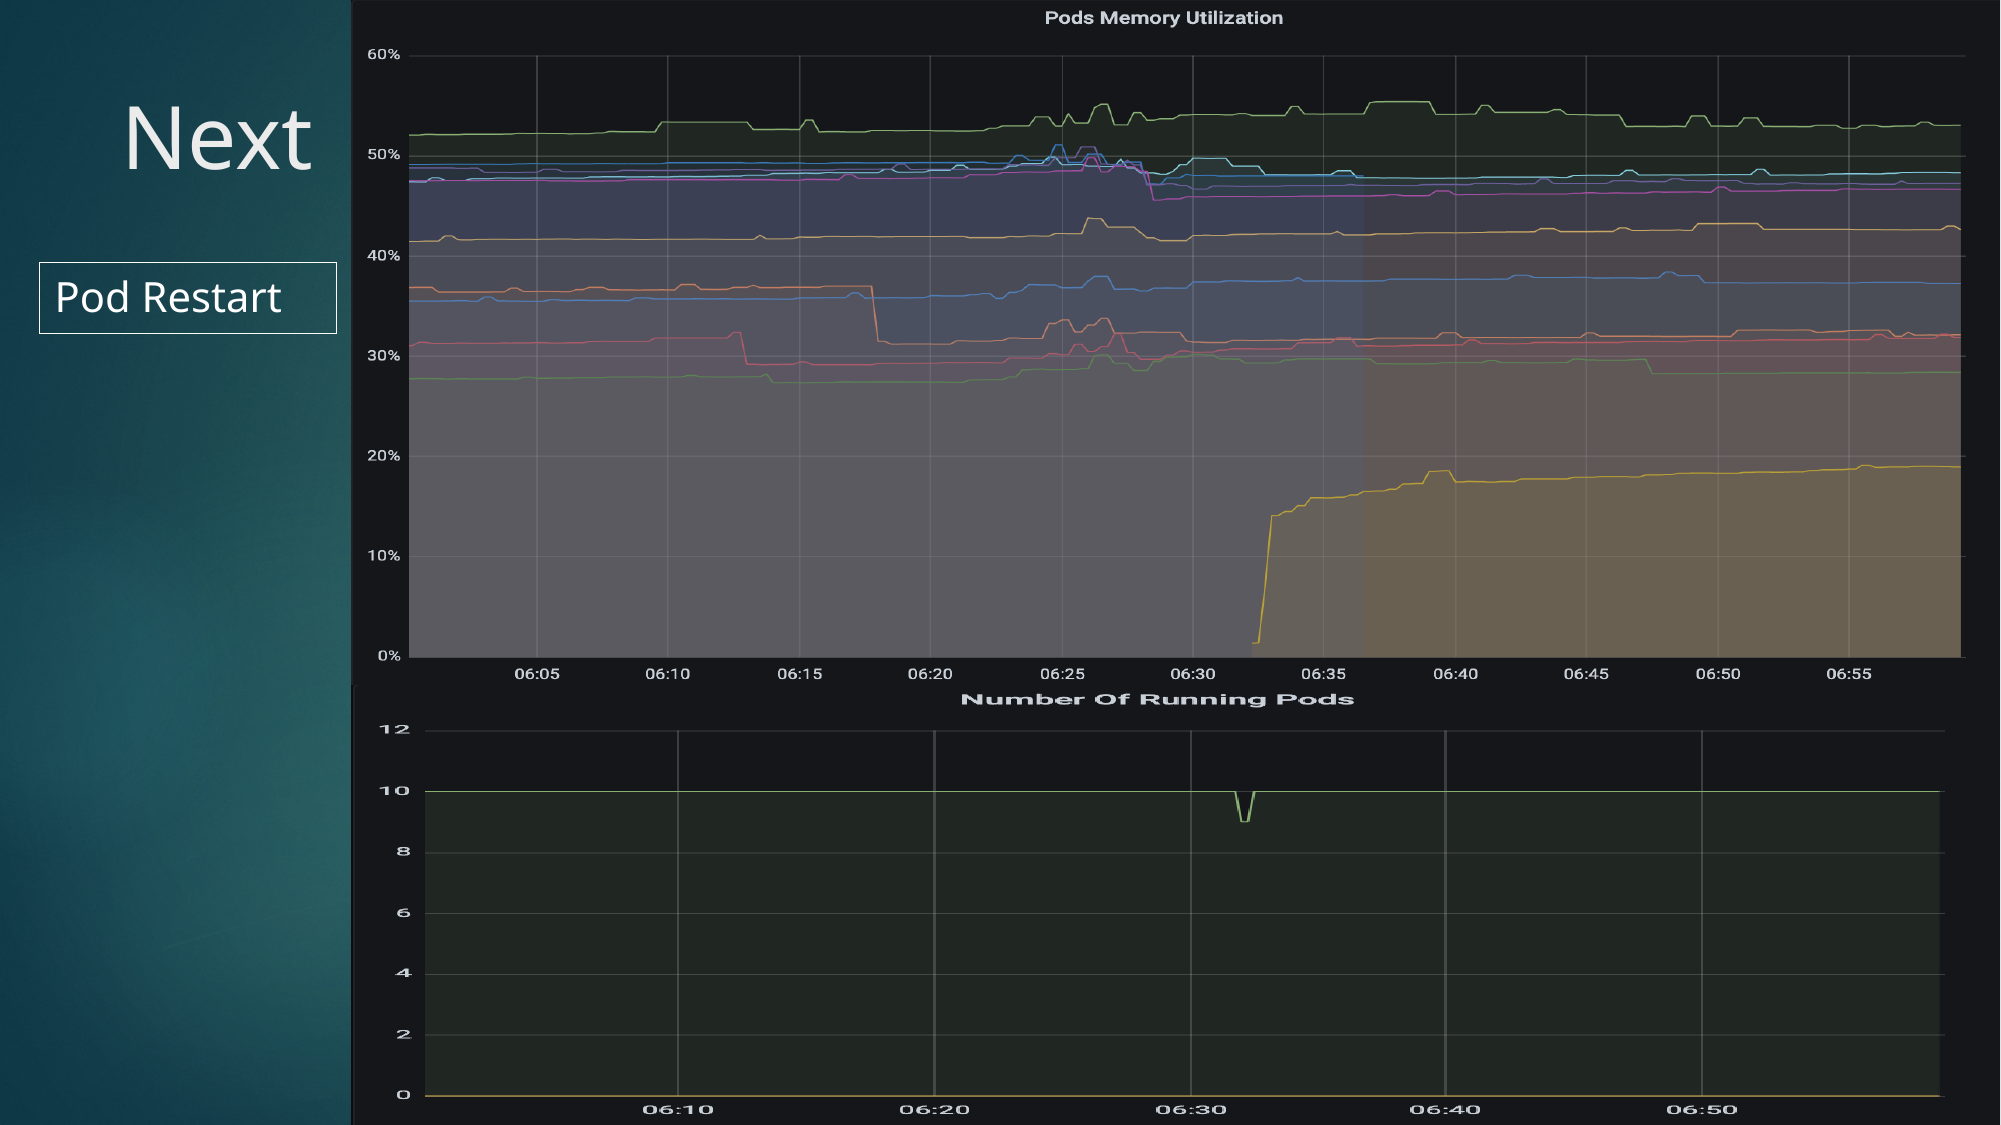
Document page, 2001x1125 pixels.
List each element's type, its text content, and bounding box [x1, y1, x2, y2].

picture [0, 0, 2000, 1125]
text_box Pod Restart [39, 262, 337, 334]
title Next [106, 74, 344, 304]
